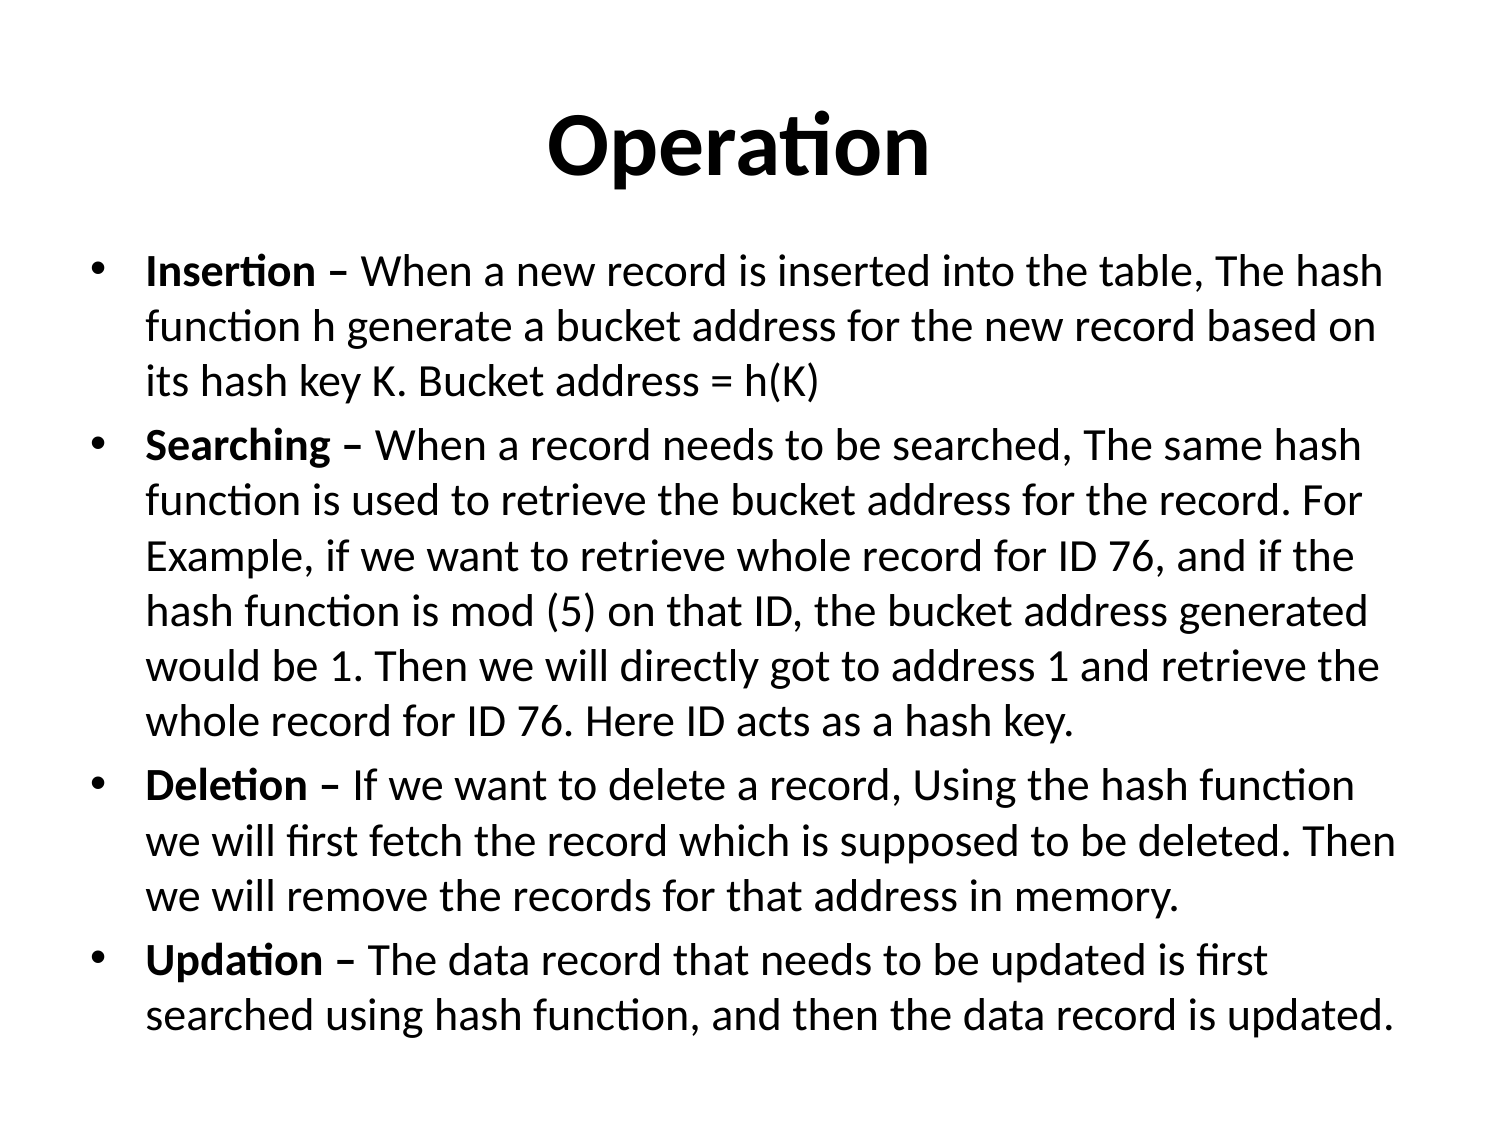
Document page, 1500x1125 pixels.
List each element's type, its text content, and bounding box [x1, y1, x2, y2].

list Insertion – When a new record is inserted into the table, The hash function h generate a bucket address for the new record based on its hash key K. Bucket address = h(K) Searching – When a record needs to be searched, The same hash function is used to retrieve the bucket address for the record. For Example, if we want to retrieve whole record for ID 76, and if the hash function is mod (5) on that ID, the bucket address generated would be 1. Then we will directly got to address 1 and retrieve the whole record for ID 76. Here ID acts as a hash key. Deletion – If we want to delete a record, Using the hash function we will first fetch the record which is supposed to be deleted. Then we will remove the records for that address in memory. Updation – The data record that needs to be updated is first searched using hash function, and then the data record is updated. [75, 232, 1425, 1100]
title Operation [75, 45, 1425, 232]
